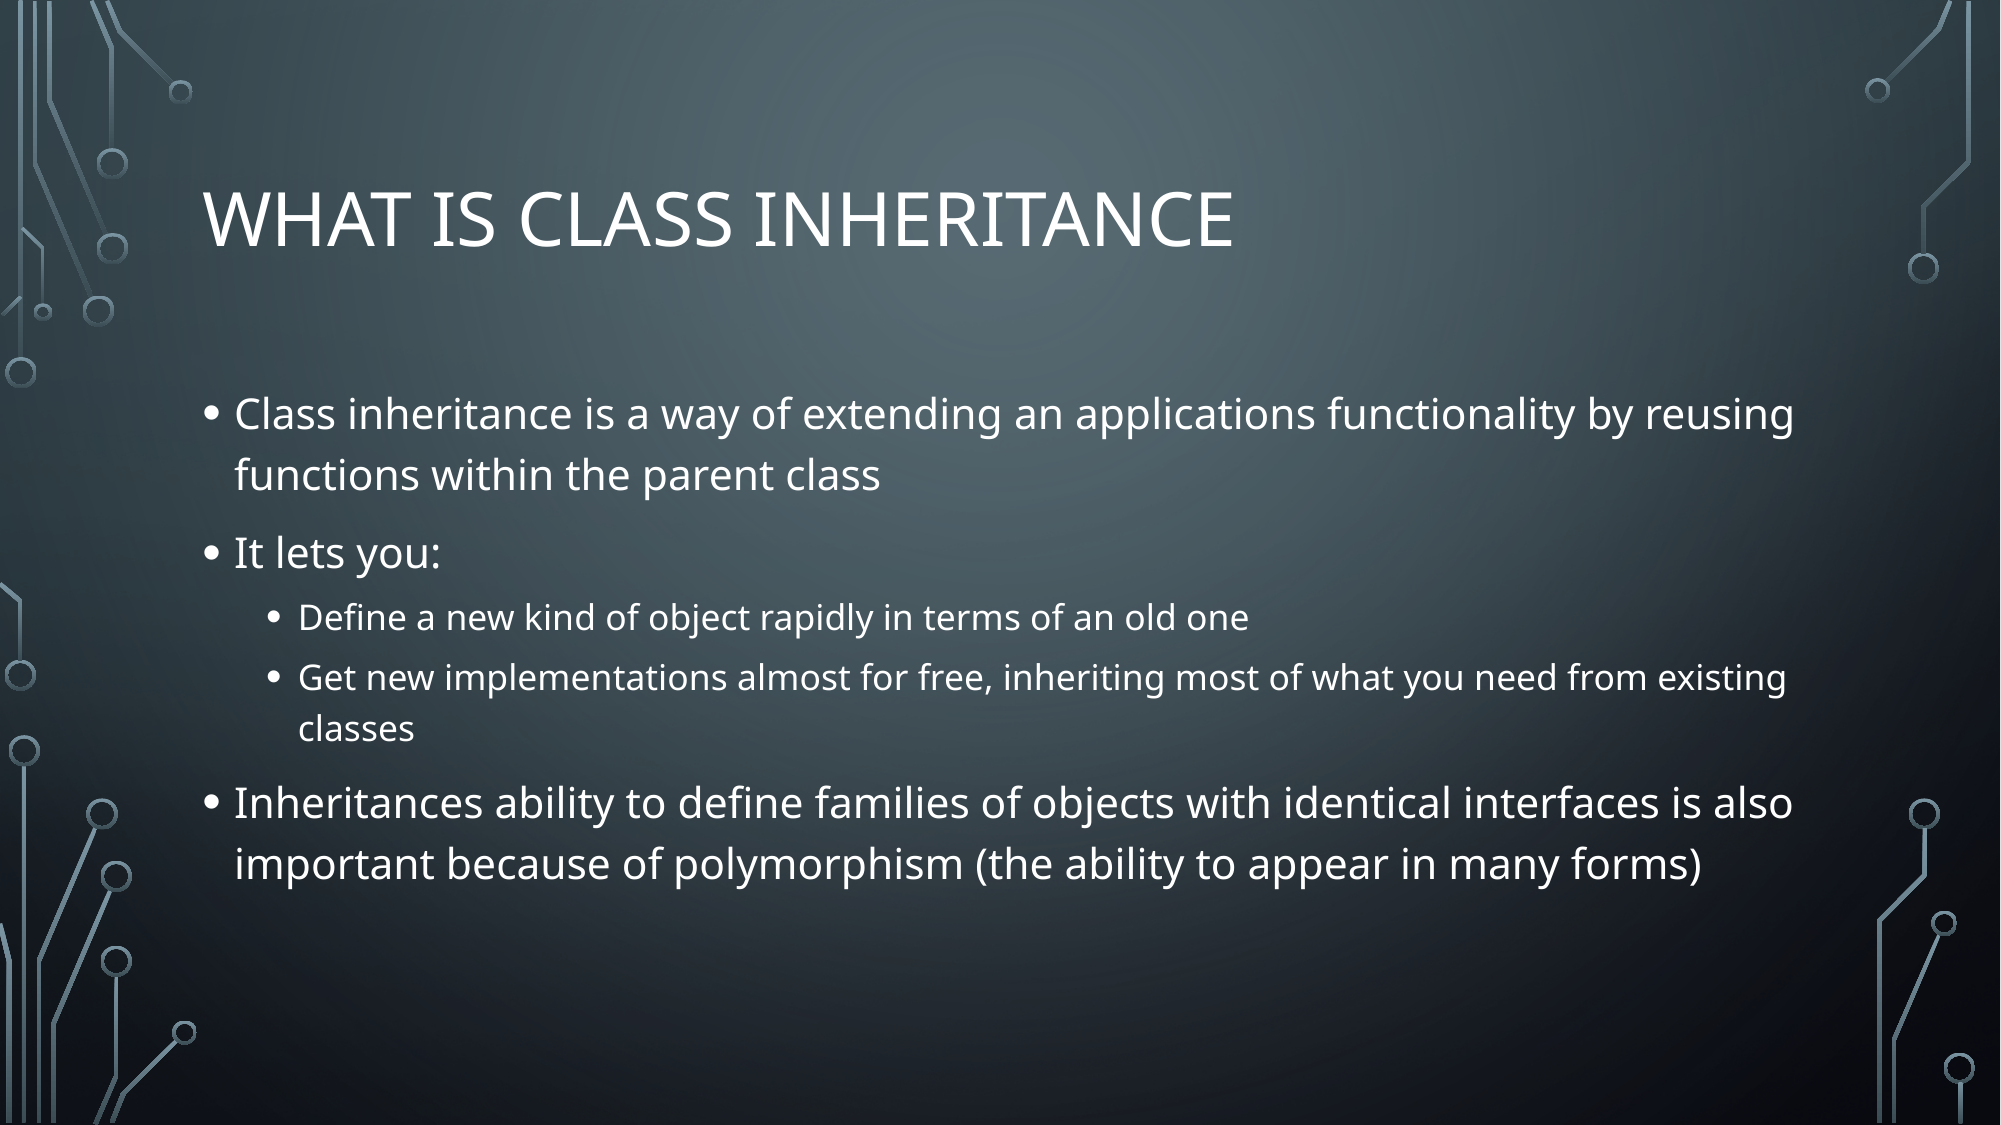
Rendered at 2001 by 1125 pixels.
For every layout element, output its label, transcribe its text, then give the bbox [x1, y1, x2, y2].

list Class inheritance is a way of extending an applications functionality by reusing functions within the parent class It lets you: Define a new kind of object rapidly in terms of an old one Get new implementations almost for free, inheriting most of what you need from existing classes Inheritances ability to define families of objects with identical interfaces is also important because of polymorphism (the ability to appear in many forms) [187, 369, 1813, 950]
title What is Class inheritance [187, 101, 1813, 344]
